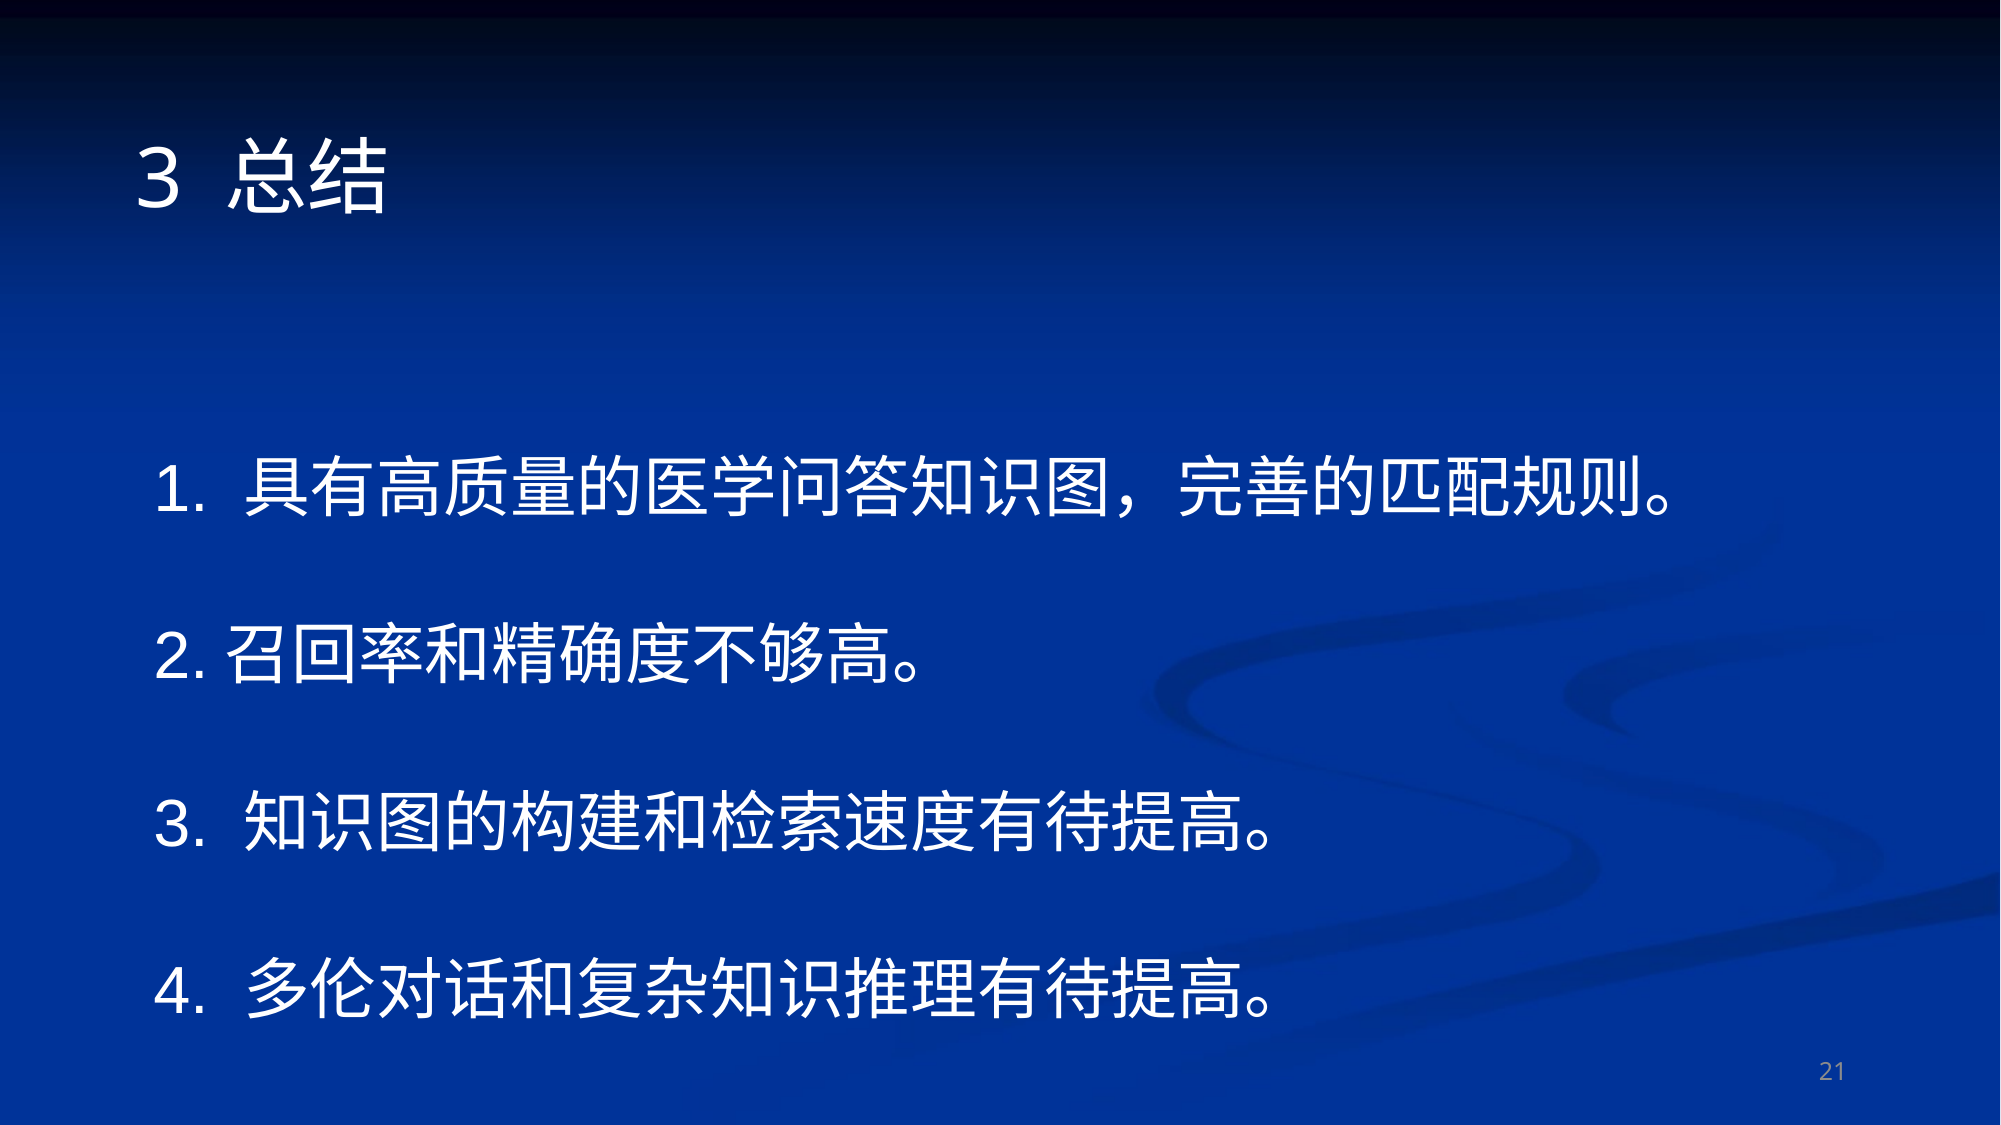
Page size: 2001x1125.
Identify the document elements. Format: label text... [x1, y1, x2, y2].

text_box 1. 具有高质量的医学问答知识图，完善的匹配规则。 2.召回率和精确度不够高。 3. 知识图的构建和检索速度有待提高。 4. 多伦对话和复杂知识推理有待提高。 [120, 357, 1764, 1035]
text_box 3 总结 [120, 116, 812, 232]
picture [0, 0, 2001, 1125]
slide_number 21 [1412, 1042, 1863, 1103]
